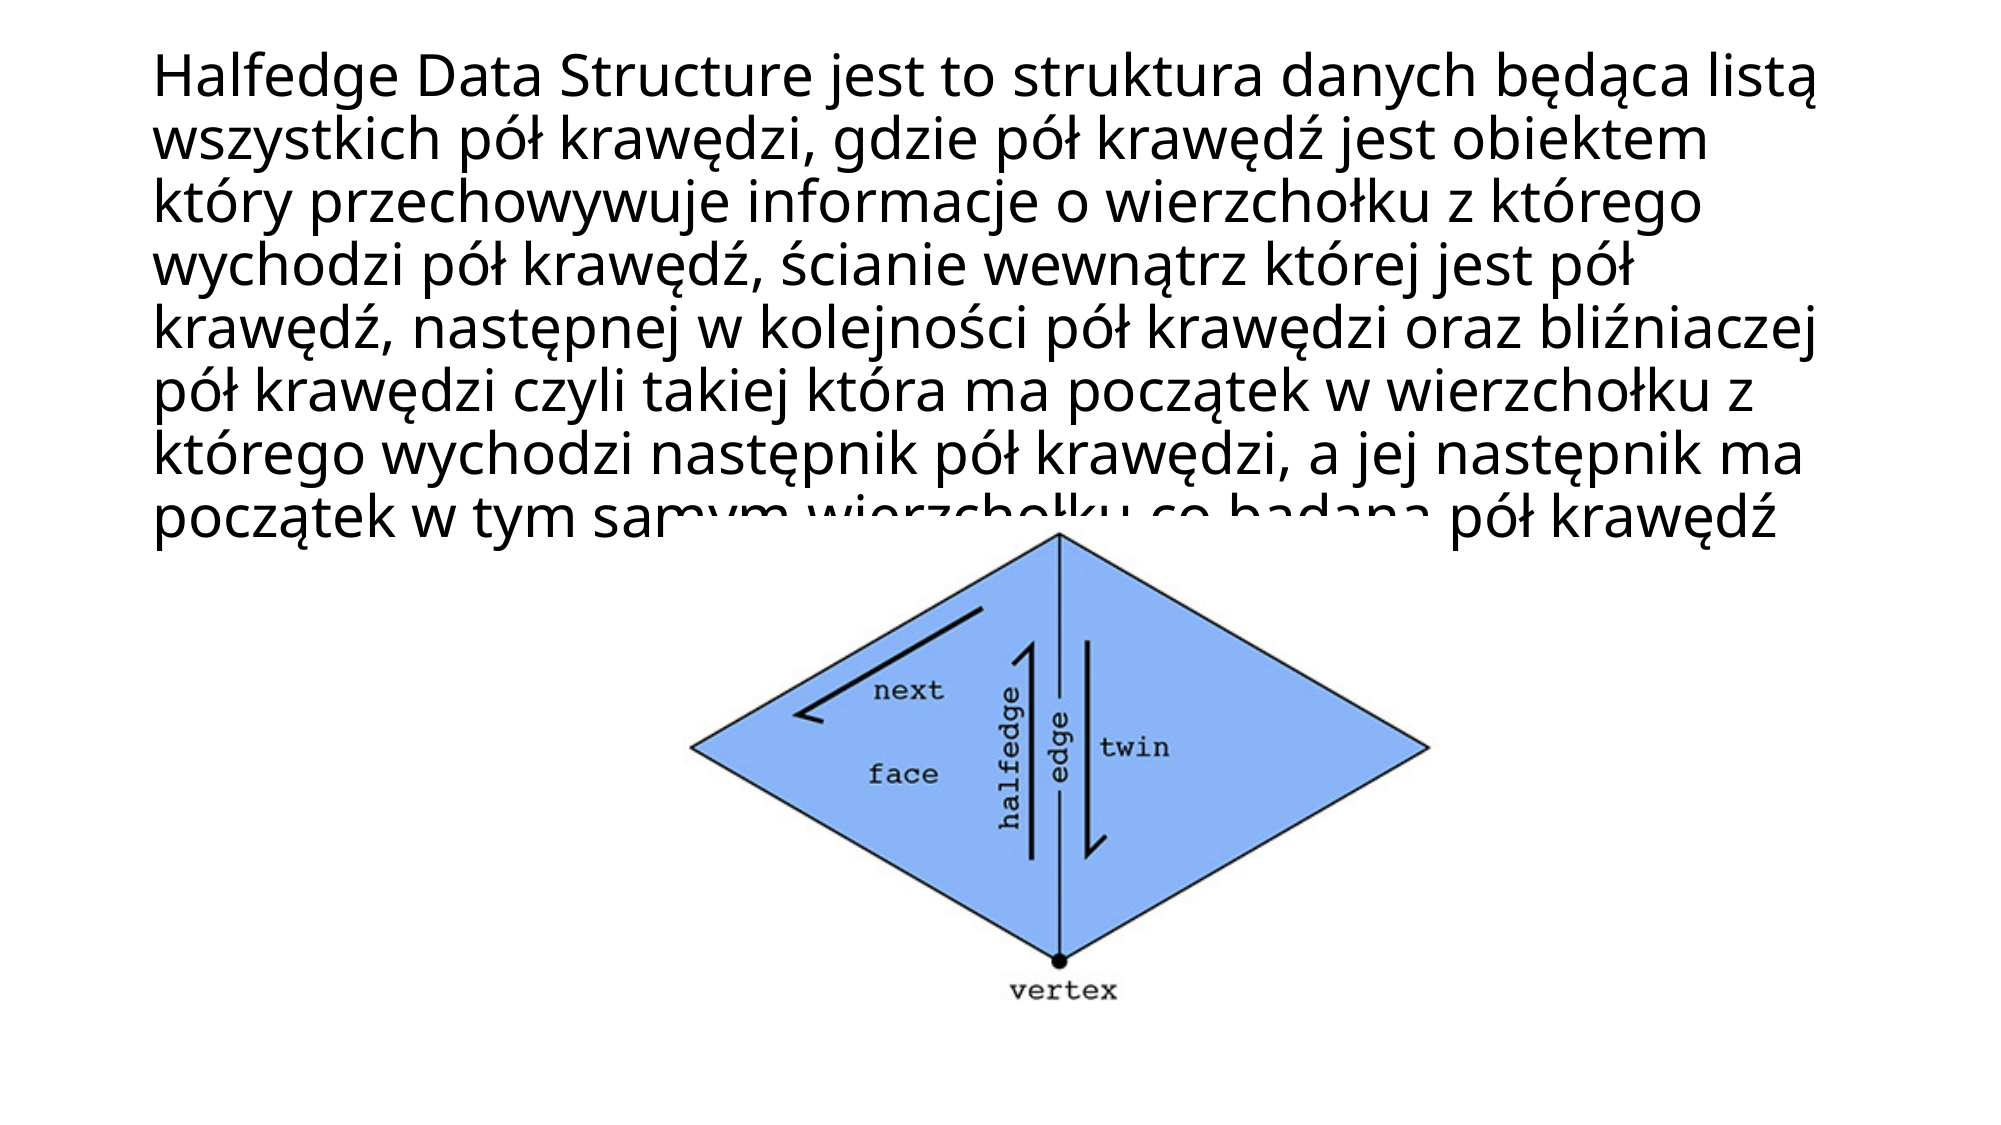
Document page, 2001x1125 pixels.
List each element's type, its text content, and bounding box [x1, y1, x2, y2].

picture [668, 516, 1446, 1014]
list Halfedge Data Structure jest to struktura danych będąca listą wszystkich pół krawędzi, gdzie pół krawędź jest obiektem który przechowywuje informacje o wierzchołku z którego wychodzi pół krawędź, ścianie wewnątrz której jest pół krawędź, następnej w kolejności pół krawędzi oraz bliźniaczej pół krawędzi czyli takiej która ma początek w wierzchołku z którego wychodzi następnik pół krawędzi, a jej następnik ma początek w tym samym wierzchołku co badana pół krawędź [137, 38, 1863, 1014]
